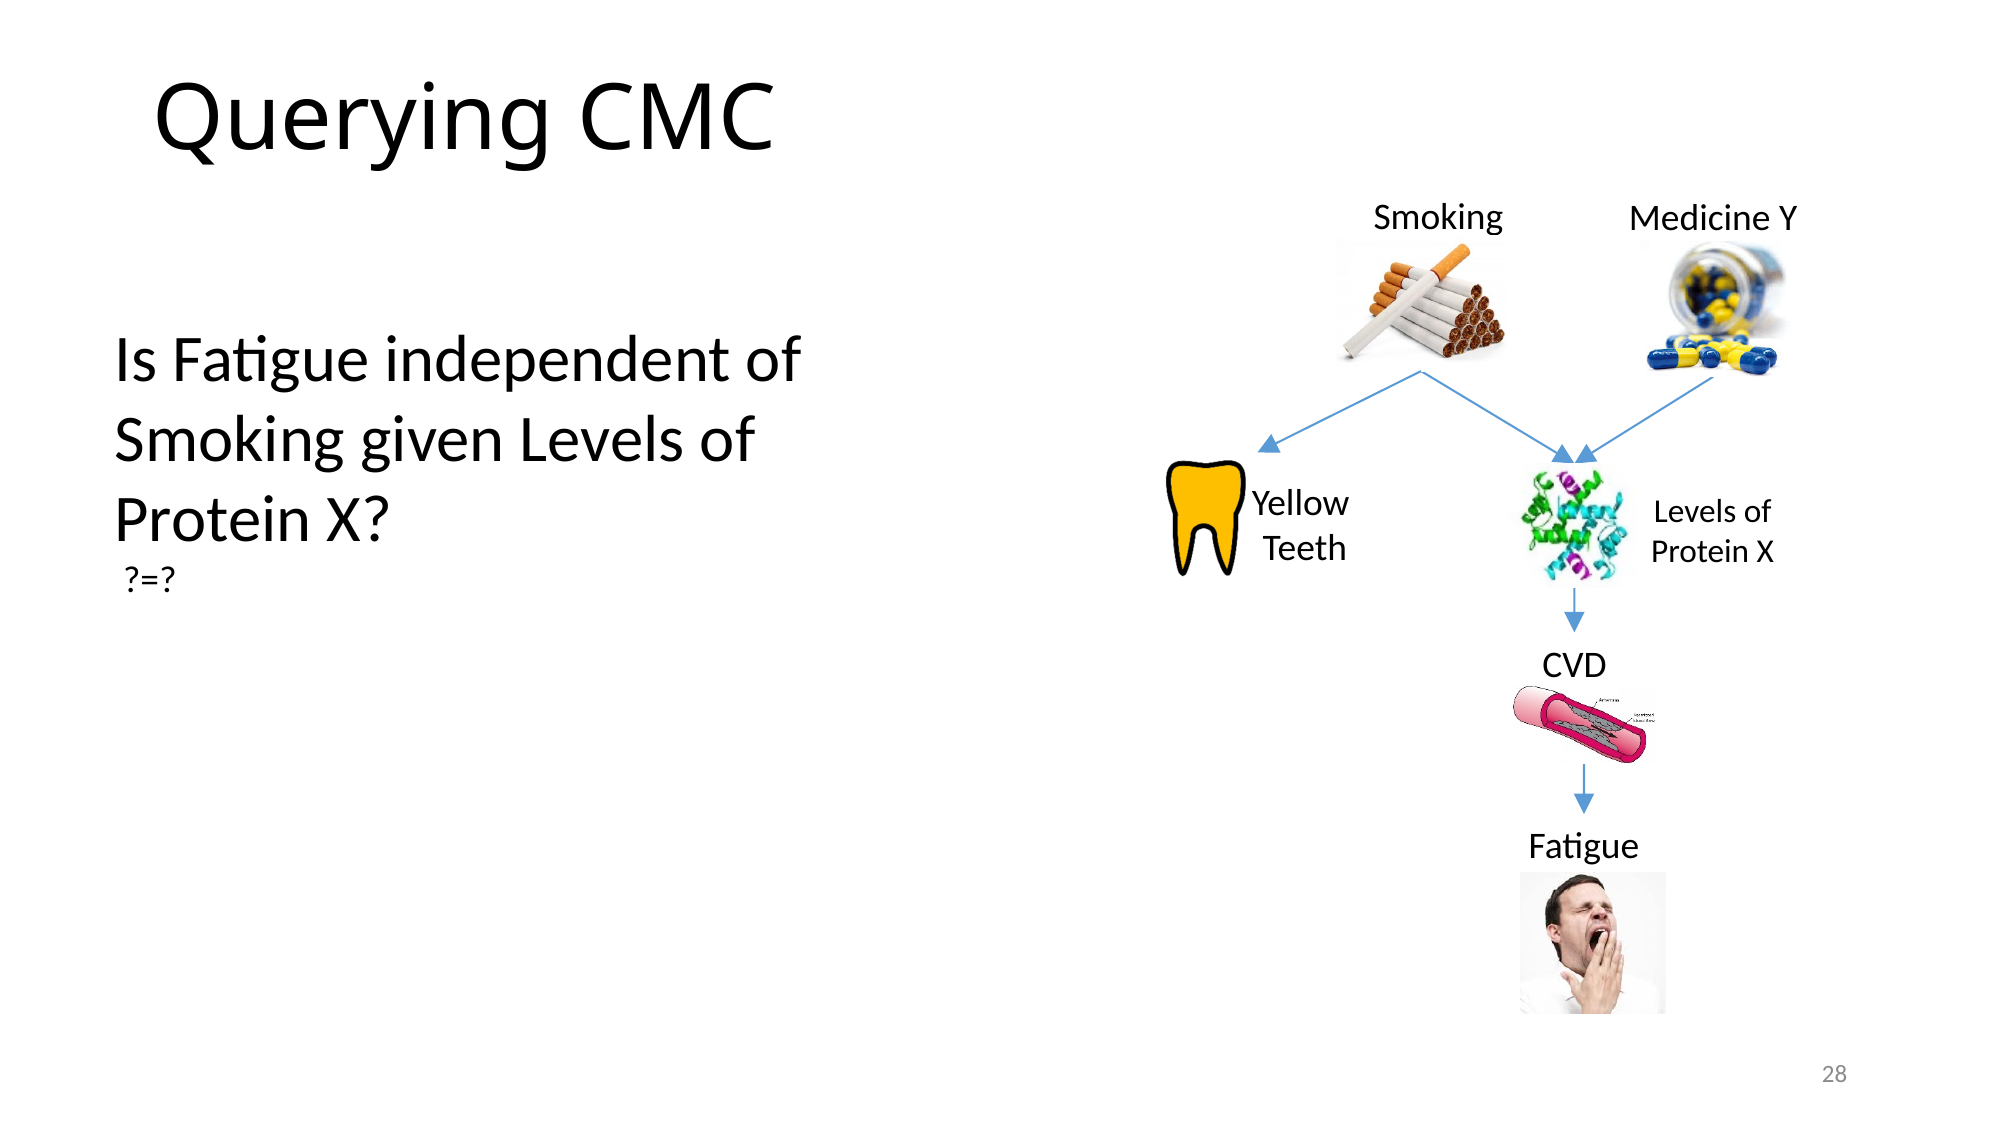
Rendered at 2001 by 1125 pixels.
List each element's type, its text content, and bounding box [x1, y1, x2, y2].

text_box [1153, 184, 1816, 1014]
title Querying CMC [137, 59, 1863, 180]
slide_number 28 [1412, 1042, 1863, 1103]
